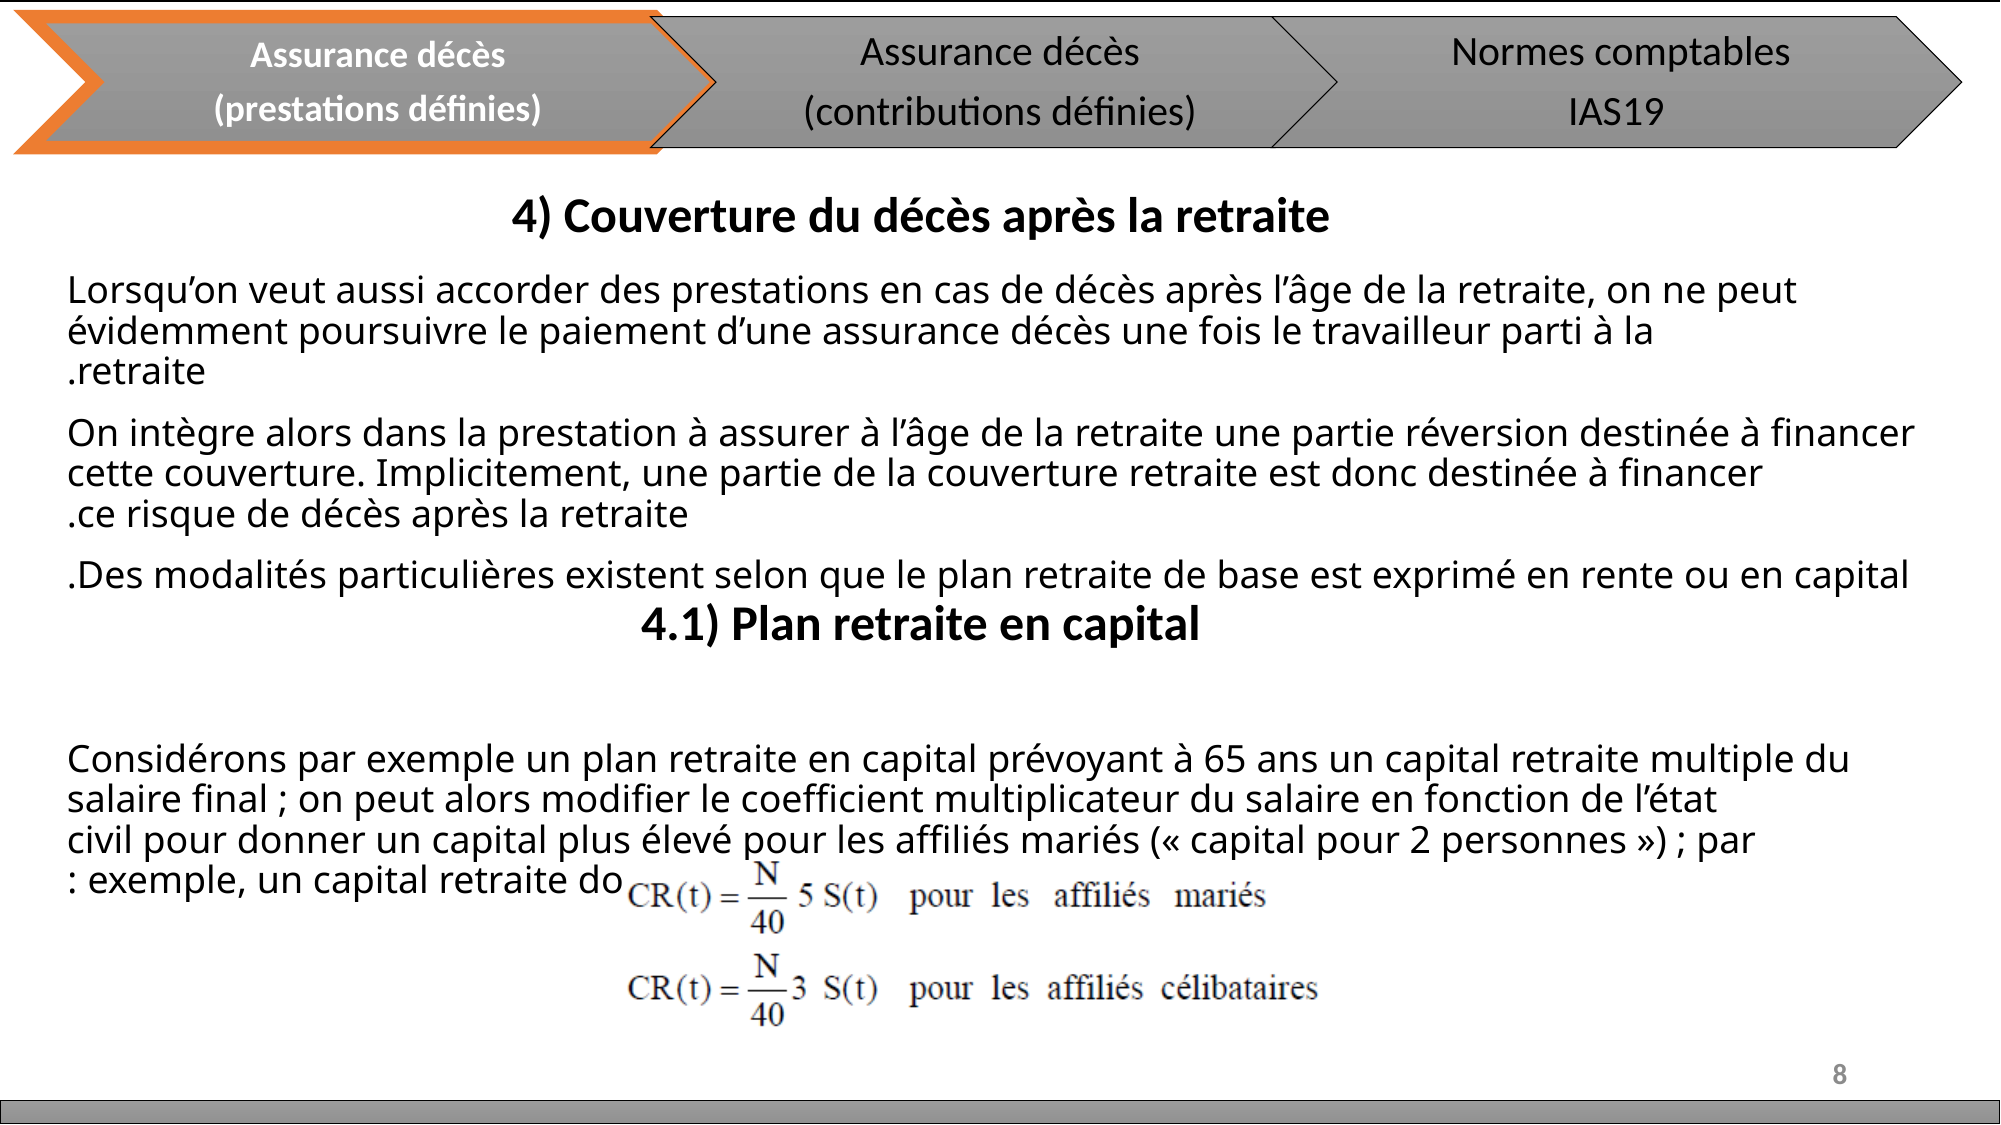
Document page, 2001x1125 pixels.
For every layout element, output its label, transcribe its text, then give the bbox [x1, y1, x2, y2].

text_box 4.1) Plan retraite en capital [626, 582, 1216, 658]
picture [622, 860, 1322, 1032]
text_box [28, 16, 1963, 148]
text_box Lorsqu’on veut aussi accorder des prestations en cas de décès après l’âge de la retraite, on ne peut évidemment poursuivre le paiement d’une assurance décès une fois le travailleur parti à la retraite. On intègre alors dans la prestation à assurer à l’âge de la retraite une partie réversion destinée à financer cette couverture. Implicitement, une partie de la couverture retraite est donc destinée à financer ce risque de décès après la retraite. Des modalités particulières existent selon que le plan retraite de base est exprimé en rente ou en capital. Considérons par exemple un plan retraite en capital prévoyant à 65 ans un capital retraite multiple du salaire final ; on peut alors modifier le coefficient multiplicateur du salaire en fonction de l’état civil pour donner un capital plus élevé pour les affiliés mariés (« capital pour 2 personnes ») ; par exemple, un capital retraite donné par la formule : [51, 264, 1962, 1125]
text_box [0, 1100, 51, 1124]
text_box 4) Couverture du décès après la retraite [496, 174, 1346, 250]
text_box [1962, 1100, 2000, 1124]
